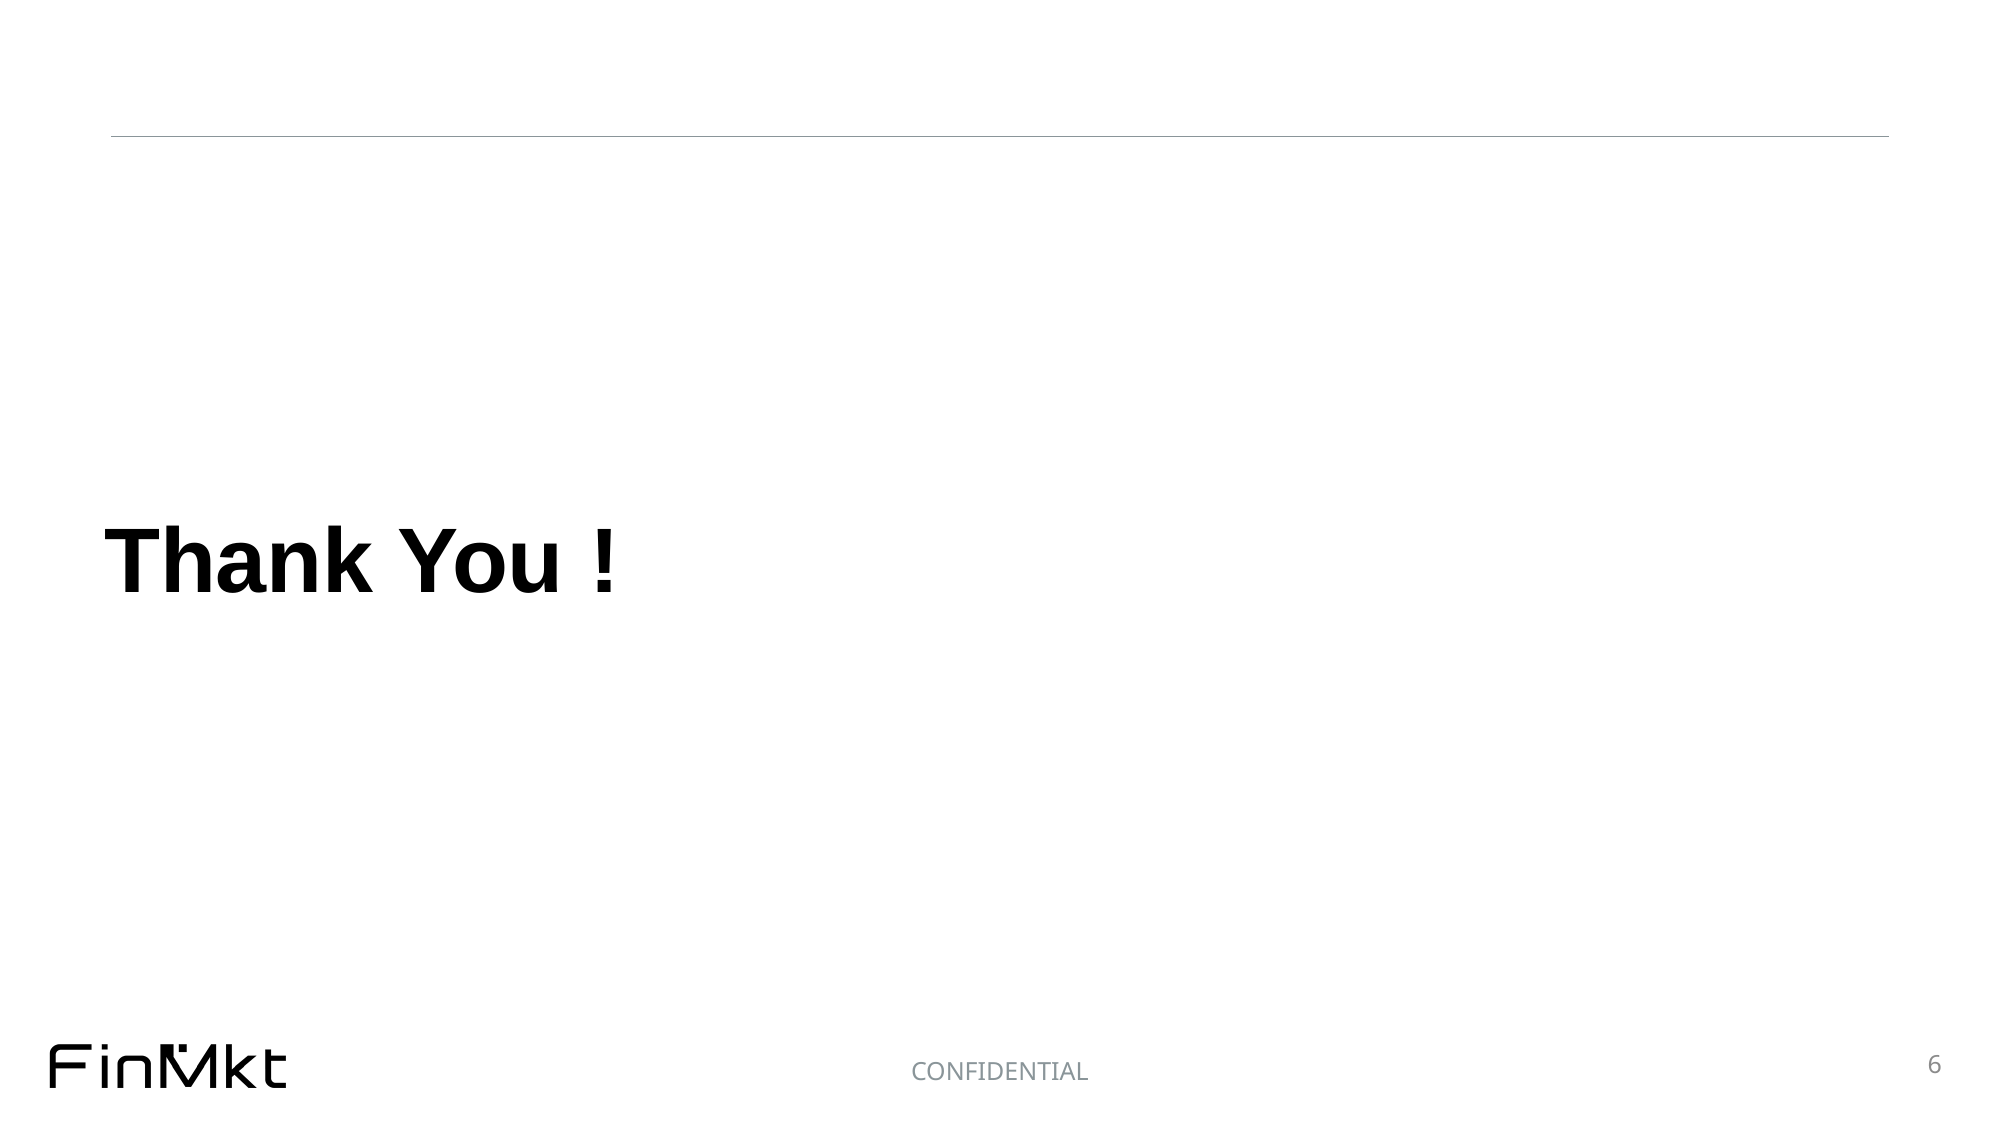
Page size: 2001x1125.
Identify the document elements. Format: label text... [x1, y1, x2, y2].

title Thank You ! [89, 502, 1815, 623]
slide_number 6 [1506, 1035, 1957, 1096]
footer CONFIDENTIAL [662, 1042, 1338, 1103]
picture [43, 1036, 293, 1096]
